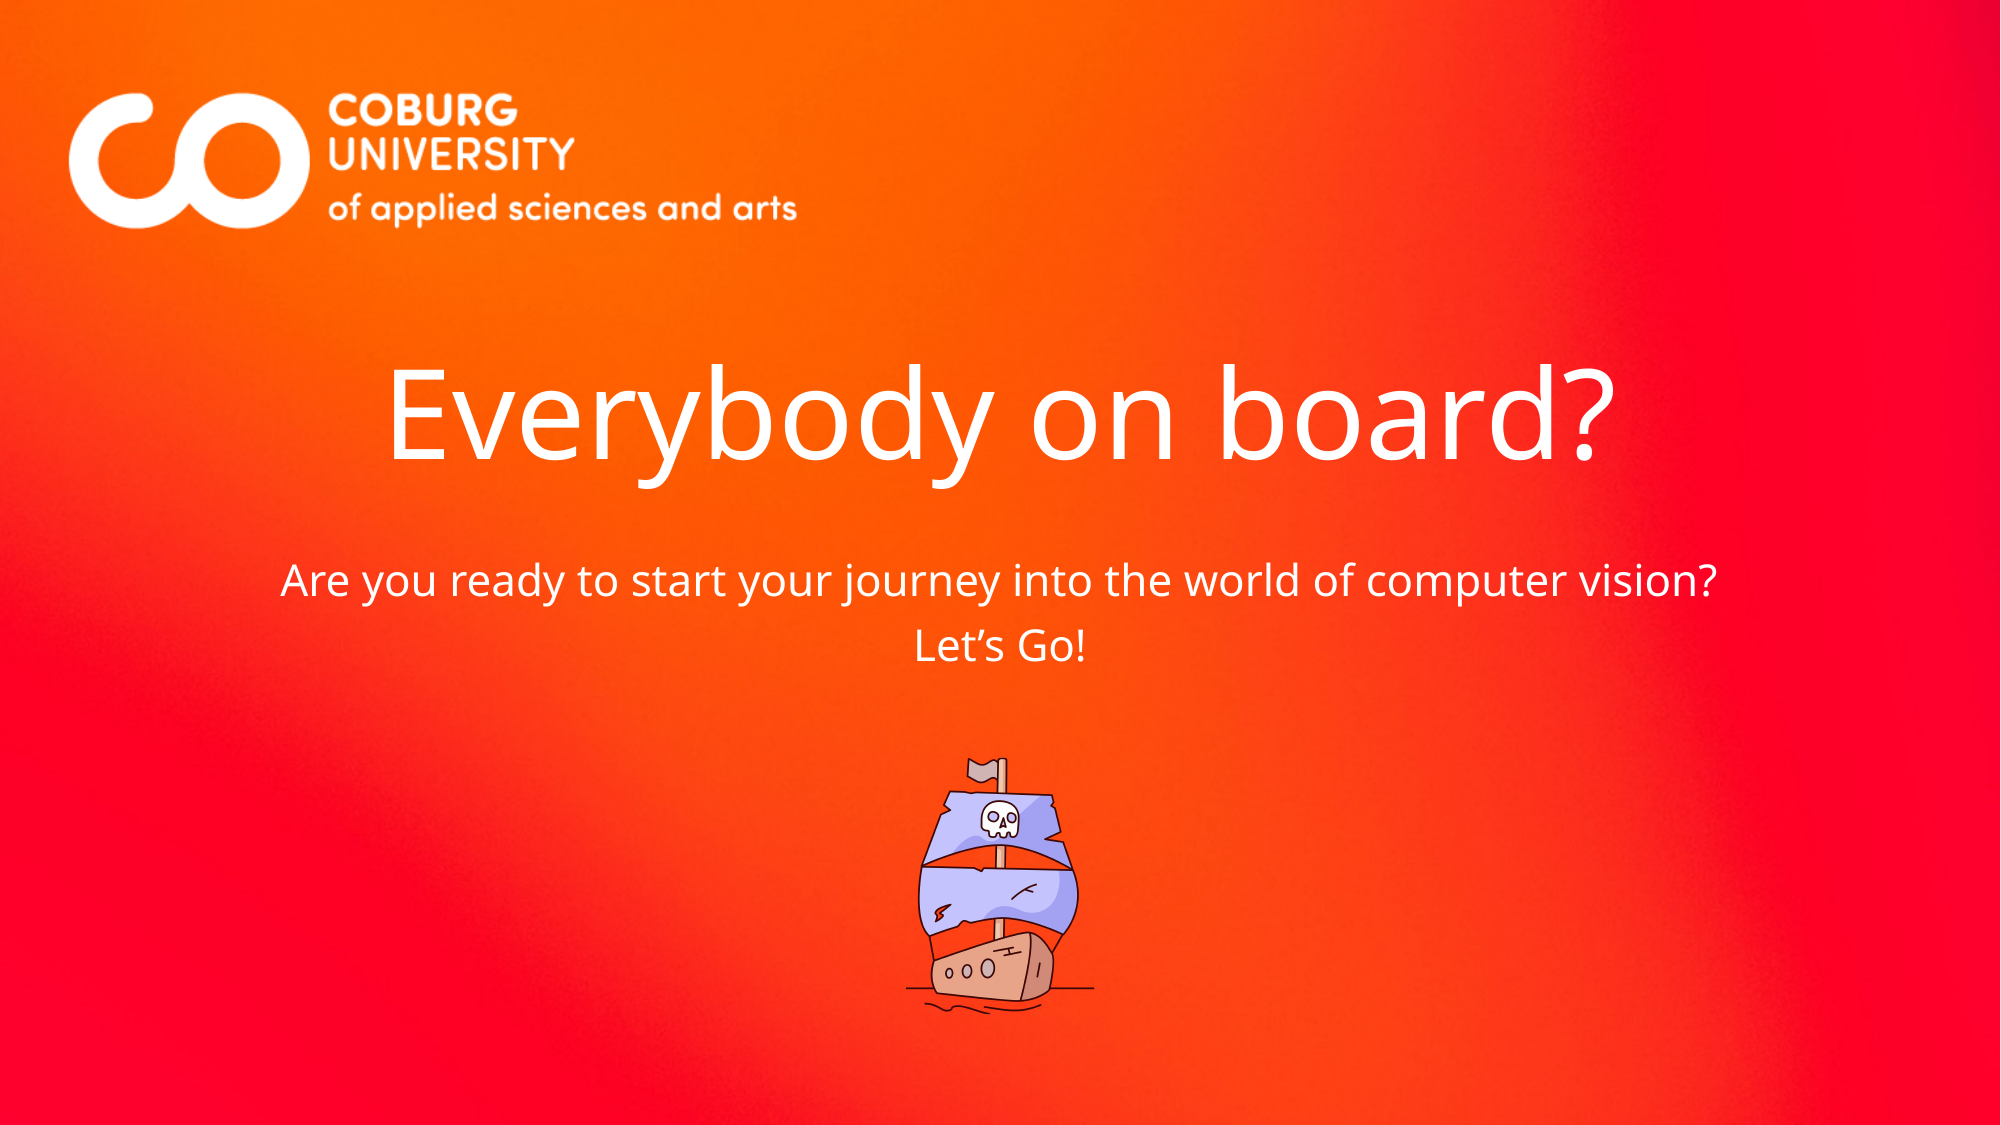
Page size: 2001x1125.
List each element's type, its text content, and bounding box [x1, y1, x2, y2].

text_box Everybody on board? [249, 336, 1750, 495]
picture [0, 0, 2001, 1125]
text_box Are you ready to start your journey into the world of computer vision? Let’s Go! [257, 550, 1743, 681]
